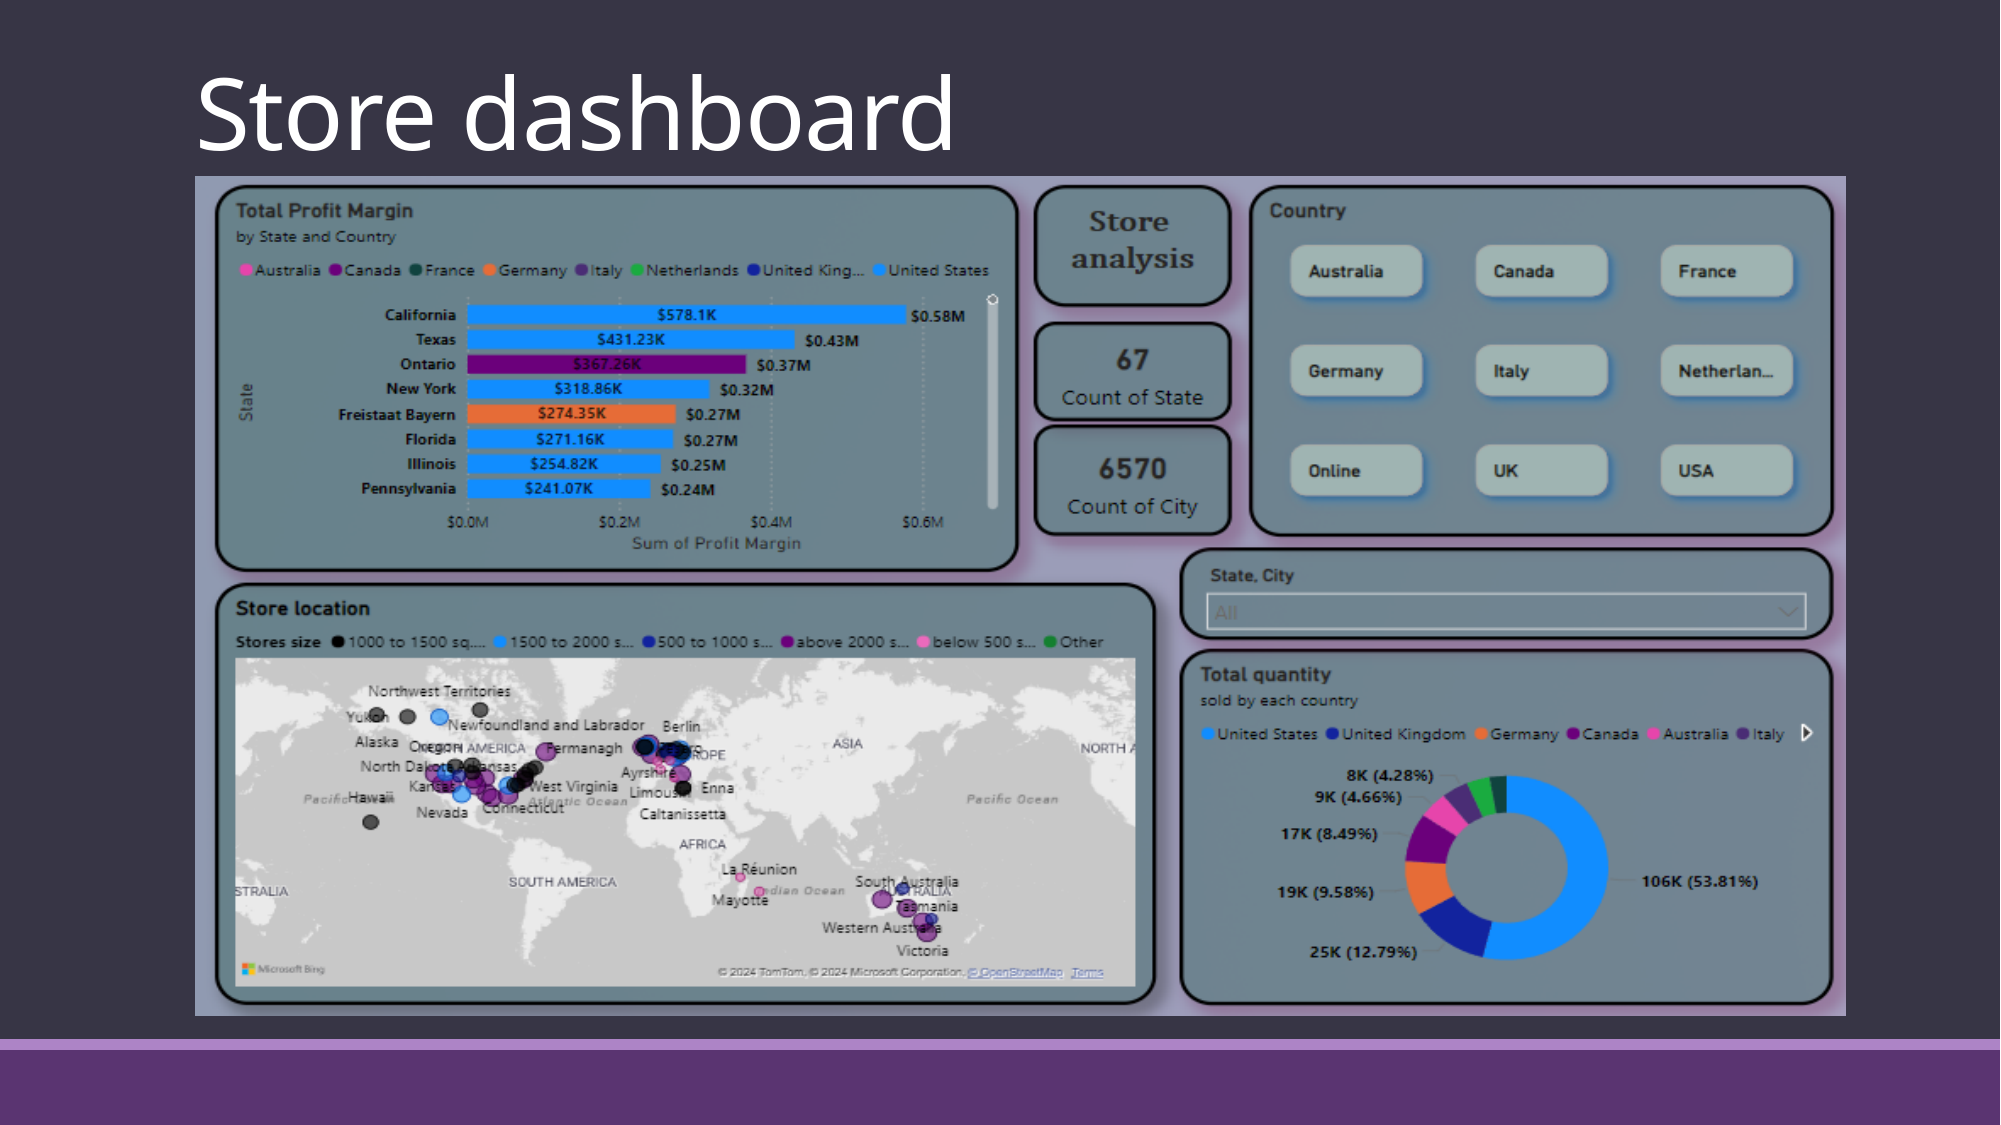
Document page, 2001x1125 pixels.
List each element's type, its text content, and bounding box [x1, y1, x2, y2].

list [195, 176, 1847, 1017]
title Store dashboard [180, 47, 1830, 179]
